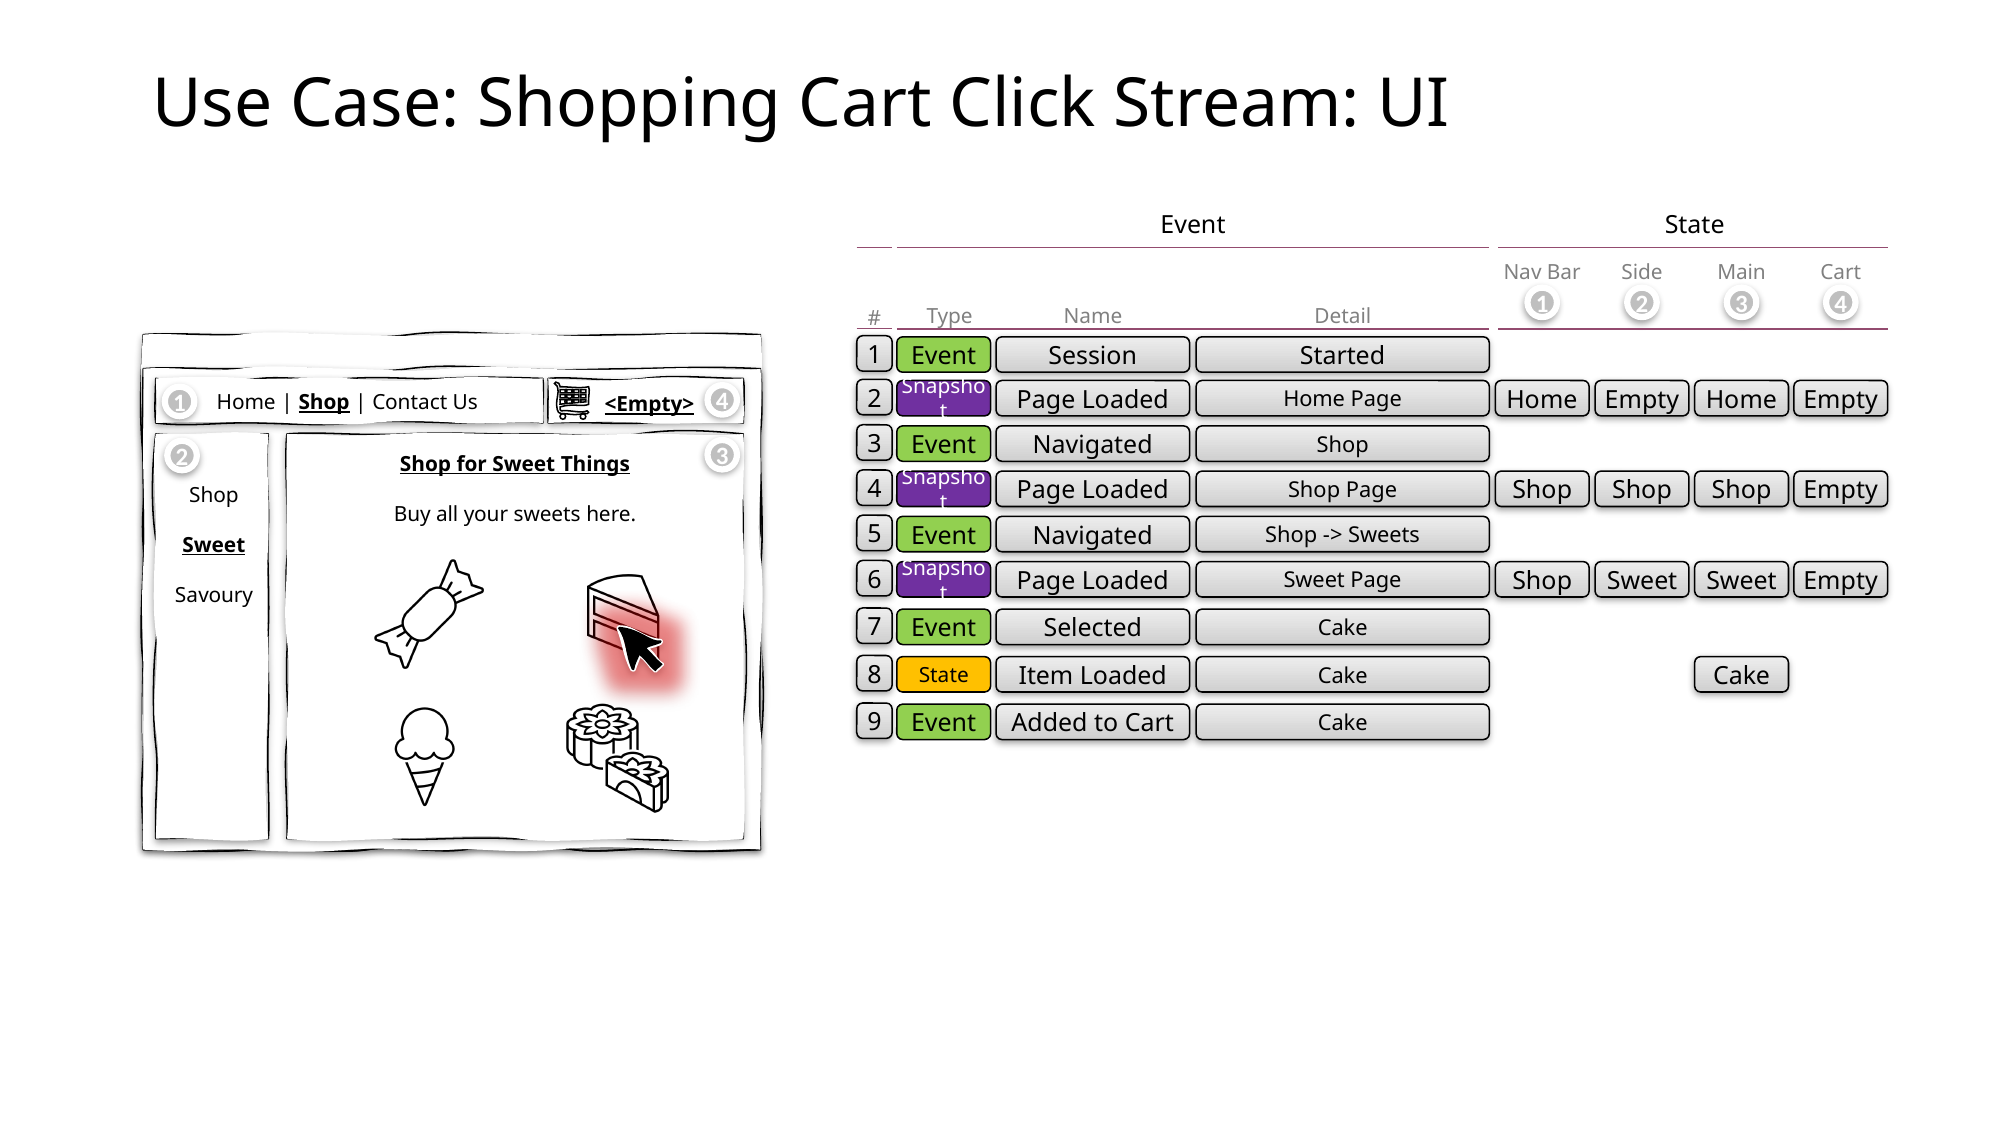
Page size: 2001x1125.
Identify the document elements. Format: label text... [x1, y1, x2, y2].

text_box Empty [1793, 379, 1889, 417]
text_box Event [894, 514, 993, 554]
text_box State [1664, 208, 1725, 239]
text_box Started [1195, 336, 1491, 373]
text_box 4 [855, 469, 893, 507]
text_box State [894, 654, 993, 695]
text_box Item Loaded [995, 655, 1191, 693]
text_box Shop [1195, 425, 1491, 463]
text_box Event [894, 702, 993, 742]
text_box Event [894, 423, 993, 464]
text_box Event [895, 336, 992, 375]
text_box Empty [1594, 379, 1690, 417]
text_box Shop [1594, 470, 1690, 508]
text_box Sweet Page [1195, 560, 1491, 598]
text_box Shop [1494, 470, 1590, 508]
text_box 2 [1624, 285, 1660, 321]
text_box Snapshot [895, 378, 992, 418]
text_box 1 [1524, 285, 1561, 321]
text_box Cake [1693, 655, 1790, 693]
text_box Selected [995, 608, 1191, 646]
text_box Added to Cart [995, 703, 1191, 741]
title Use Case: Shopping Cart Click Stream: UI [137, 59, 1863, 150]
text_box 9 [855, 702, 893, 740]
text_box Shop [1693, 470, 1790, 508]
text_box Navigated [995, 515, 1191, 553]
text_box Page Loaded [995, 379, 1191, 417]
picture [565, 562, 681, 678]
text_box 7 [855, 607, 893, 645]
text_box Navigated [995, 425, 1191, 463]
text_box Shop Page [1195, 470, 1491, 508]
text_box 4 [1822, 285, 1859, 321]
text_box Shop [1494, 560, 1590, 598]
text_box Snapshot [894, 468, 993, 509]
text_box Page Loaded [995, 470, 1191, 508]
text_box Cake [1195, 608, 1491, 646]
text_box Cake [1195, 703, 1491, 741]
text_box Session [995, 337, 1191, 373]
text_box Home [1693, 379, 1790, 417]
text_box Empty [1793, 560, 1889, 598]
text_box Cart [1820, 259, 1862, 285]
text_box Event [1160, 208, 1226, 239]
picture [371, 556, 487, 672]
text_box Main [1717, 259, 1766, 285]
text_box Nav Bar [1503, 259, 1581, 285]
text_box Cake [1195, 655, 1491, 693]
text_box Name [1063, 302, 1123, 328]
text_box 5 [855, 514, 893, 552]
text_box 8 [855, 654, 893, 692]
text_box Event [894, 606, 993, 647]
text_box Sweet [1594, 560, 1690, 598]
text_box Snapshot [894, 559, 993, 600]
text_box Sweet [1693, 560, 1790, 598]
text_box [143, 334, 761, 850]
text_box 3 [1723, 285, 1760, 321]
text_box 1 [855, 336, 893, 372]
text_box 2 [855, 378, 893, 416]
text_box Side [1621, 259, 1663, 285]
text_box Home [1494, 379, 1590, 417]
text_box Page Loaded [995, 560, 1191, 598]
picture [560, 699, 676, 815]
text_box 3 [855, 423, 893, 461]
text_box Home Page [1195, 379, 1491, 417]
picture [366, 699, 482, 815]
text_box # [867, 304, 882, 327]
text_box Detail [1314, 302, 1372, 328]
text_box Empty [1793, 470, 1889, 508]
text_box 6 [855, 559, 893, 597]
text_box Shop -> Sweets [1195, 515, 1491, 553]
text_box Type [926, 302, 973, 328]
